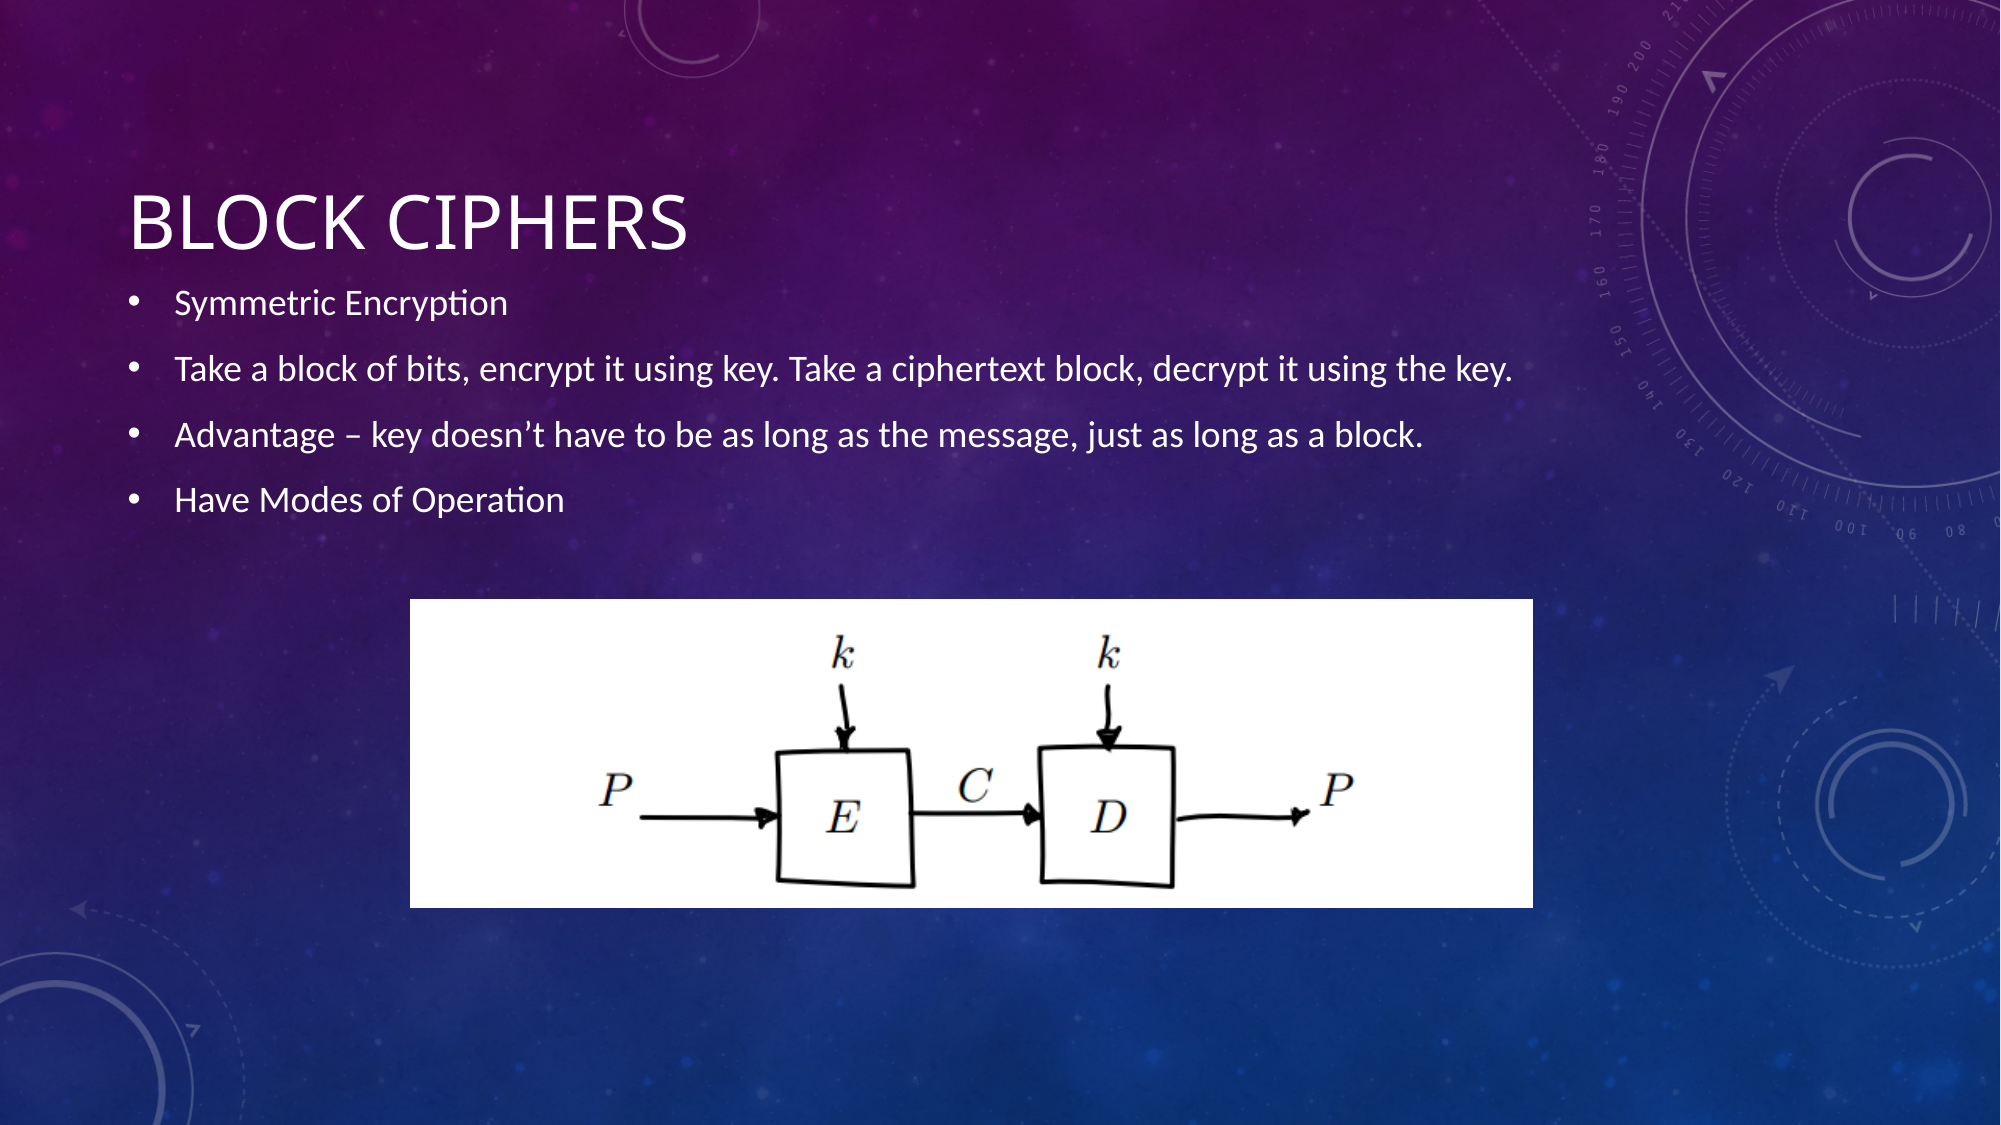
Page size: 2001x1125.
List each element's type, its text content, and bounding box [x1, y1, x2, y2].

picture [0, 0, 2001, 1125]
list Symmetric Encryption Take a block of bits, encrypt it using key. Take a ciphertext block, decrypt it using the key. Advantage – key doesn’t have to be as long as the message, just as long as a block. Have Modes of Operation [112, 99, 1775, 699]
